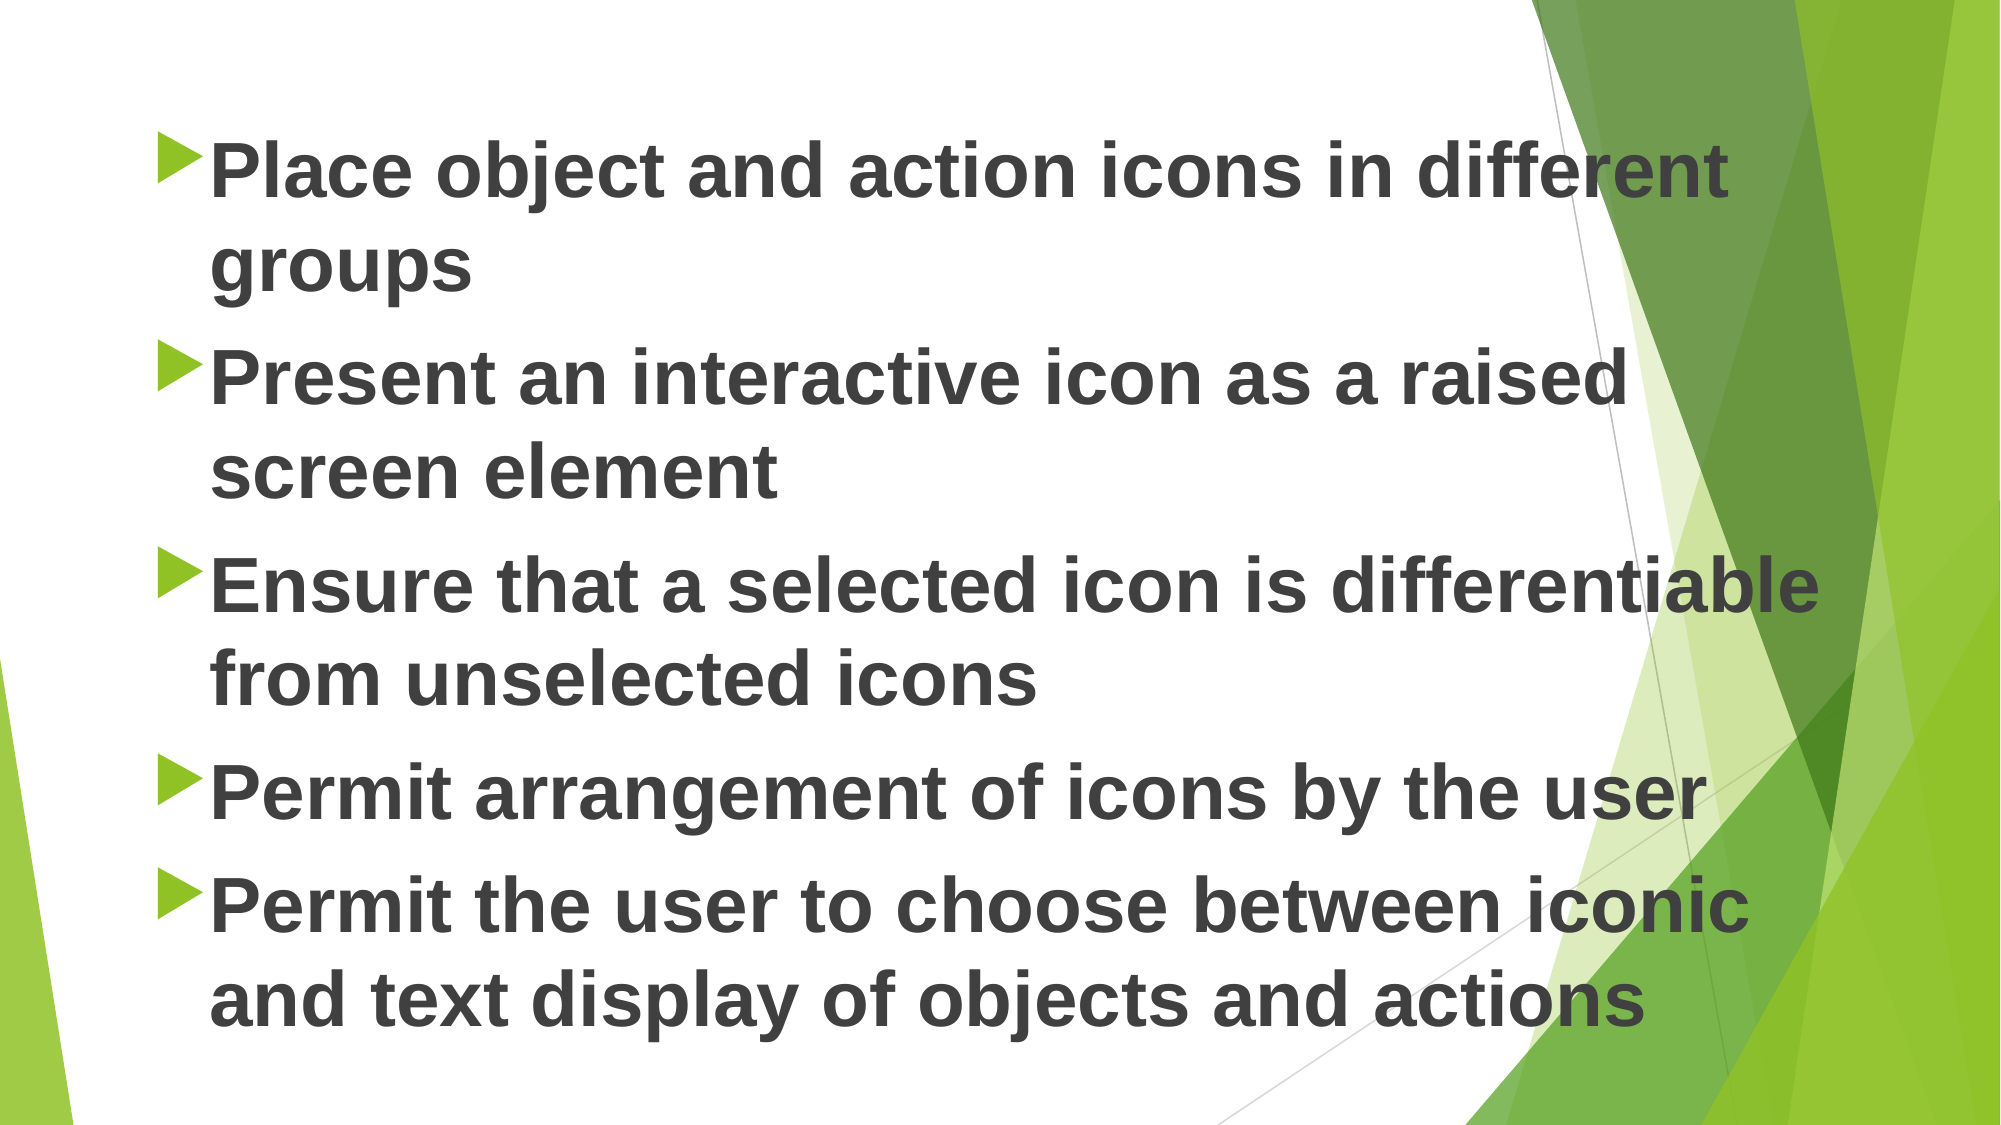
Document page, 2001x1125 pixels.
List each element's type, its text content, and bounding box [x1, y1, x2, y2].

list Place object and action icons in different groups Present an interactive icon as a raised screen element Ensure that a selected icon is differentiable from unselected icons Permit arrangement of icons by the user Permit the user to choose between iconic and text display of objects and actions [137, 111, 1863, 1065]
title [111, 99, 1522, 317]
